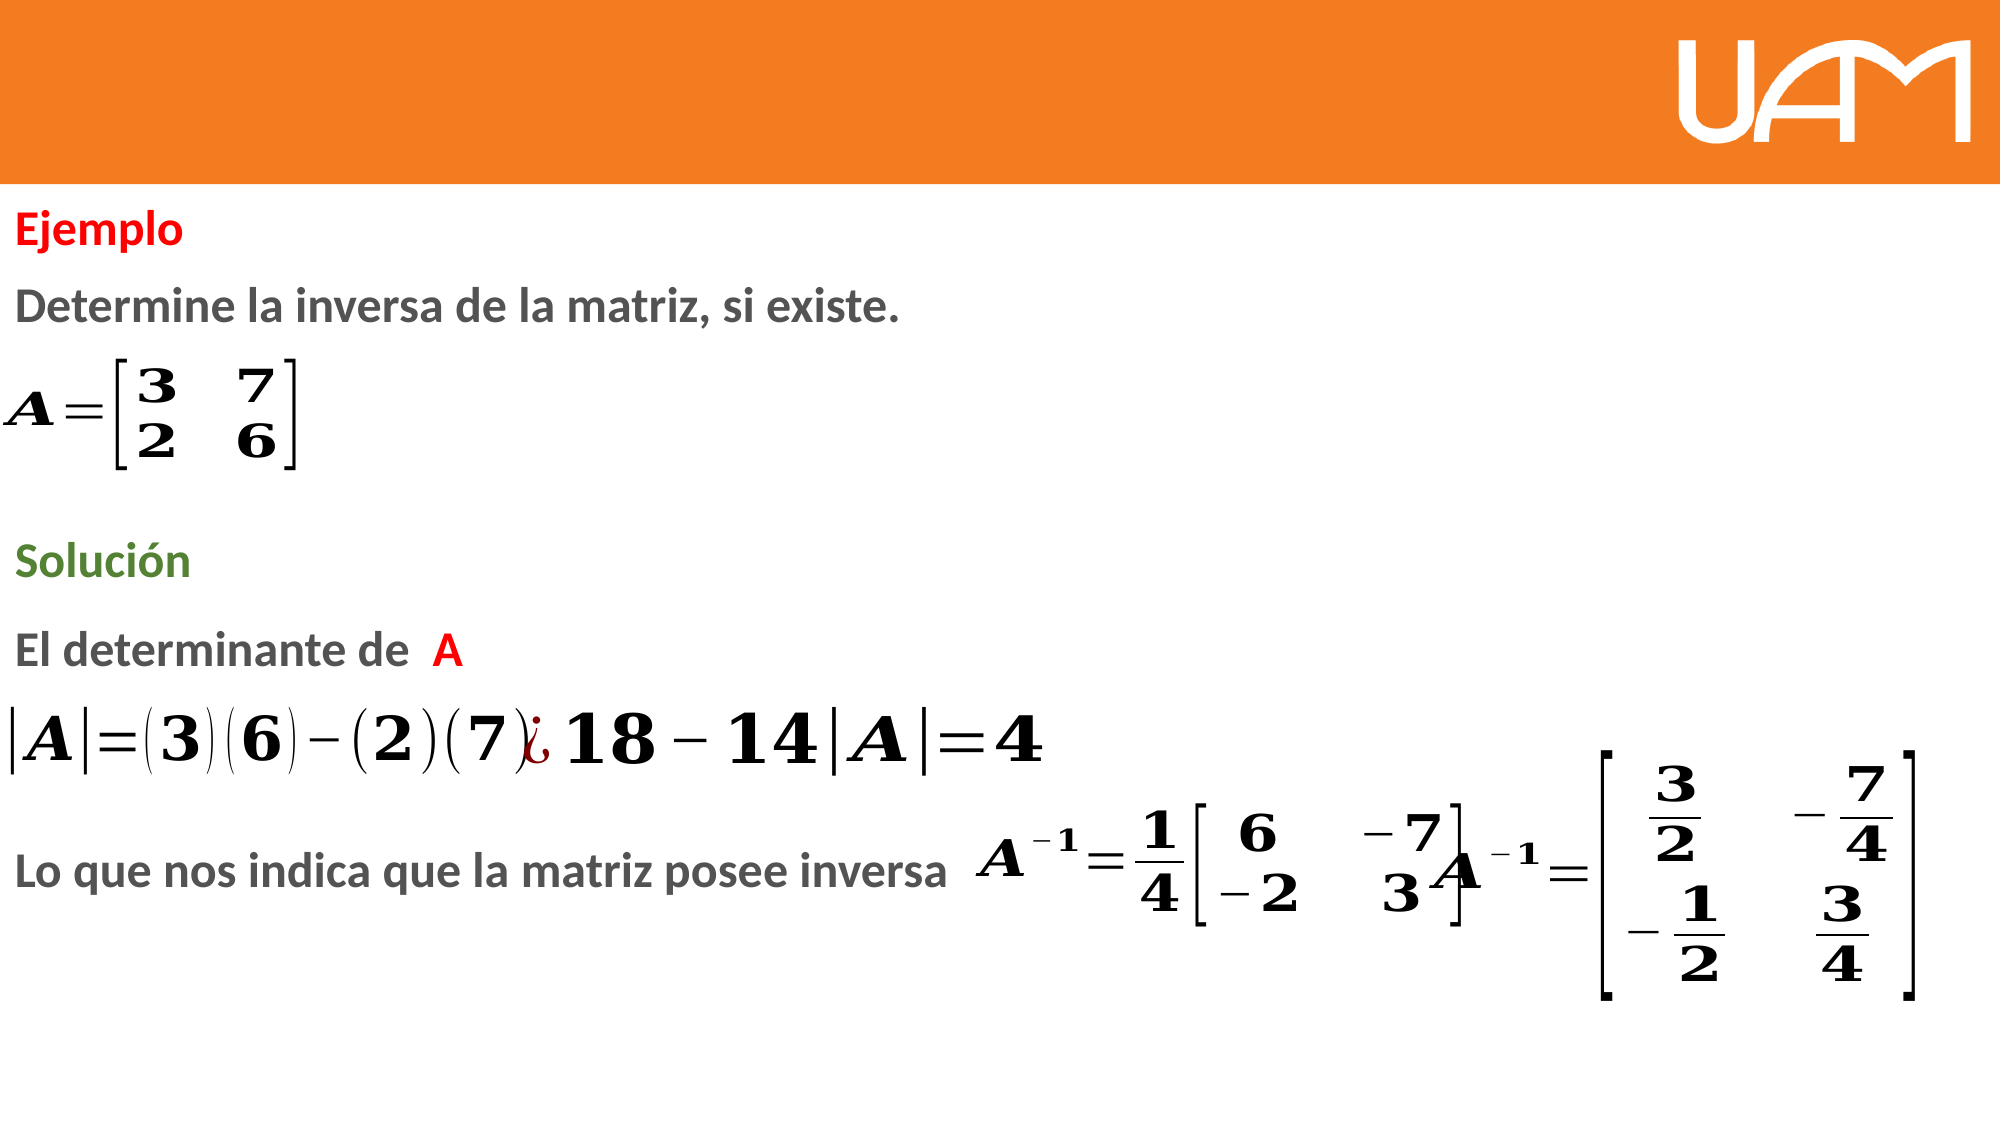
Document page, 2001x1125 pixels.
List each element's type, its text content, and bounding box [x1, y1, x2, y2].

text_box Ejemplo [0, 188, 222, 263]
picture [1649, 0, 2000, 190]
text_box Determine la inversa de la matriz, si existe. [0, 265, 941, 340]
text_box Solución [0, 519, 222, 595]
text_box El determinante de A [0, 609, 495, 685]
text_box Lo que nos indica que la matriz posee inversa [0, 830, 1006, 905]
